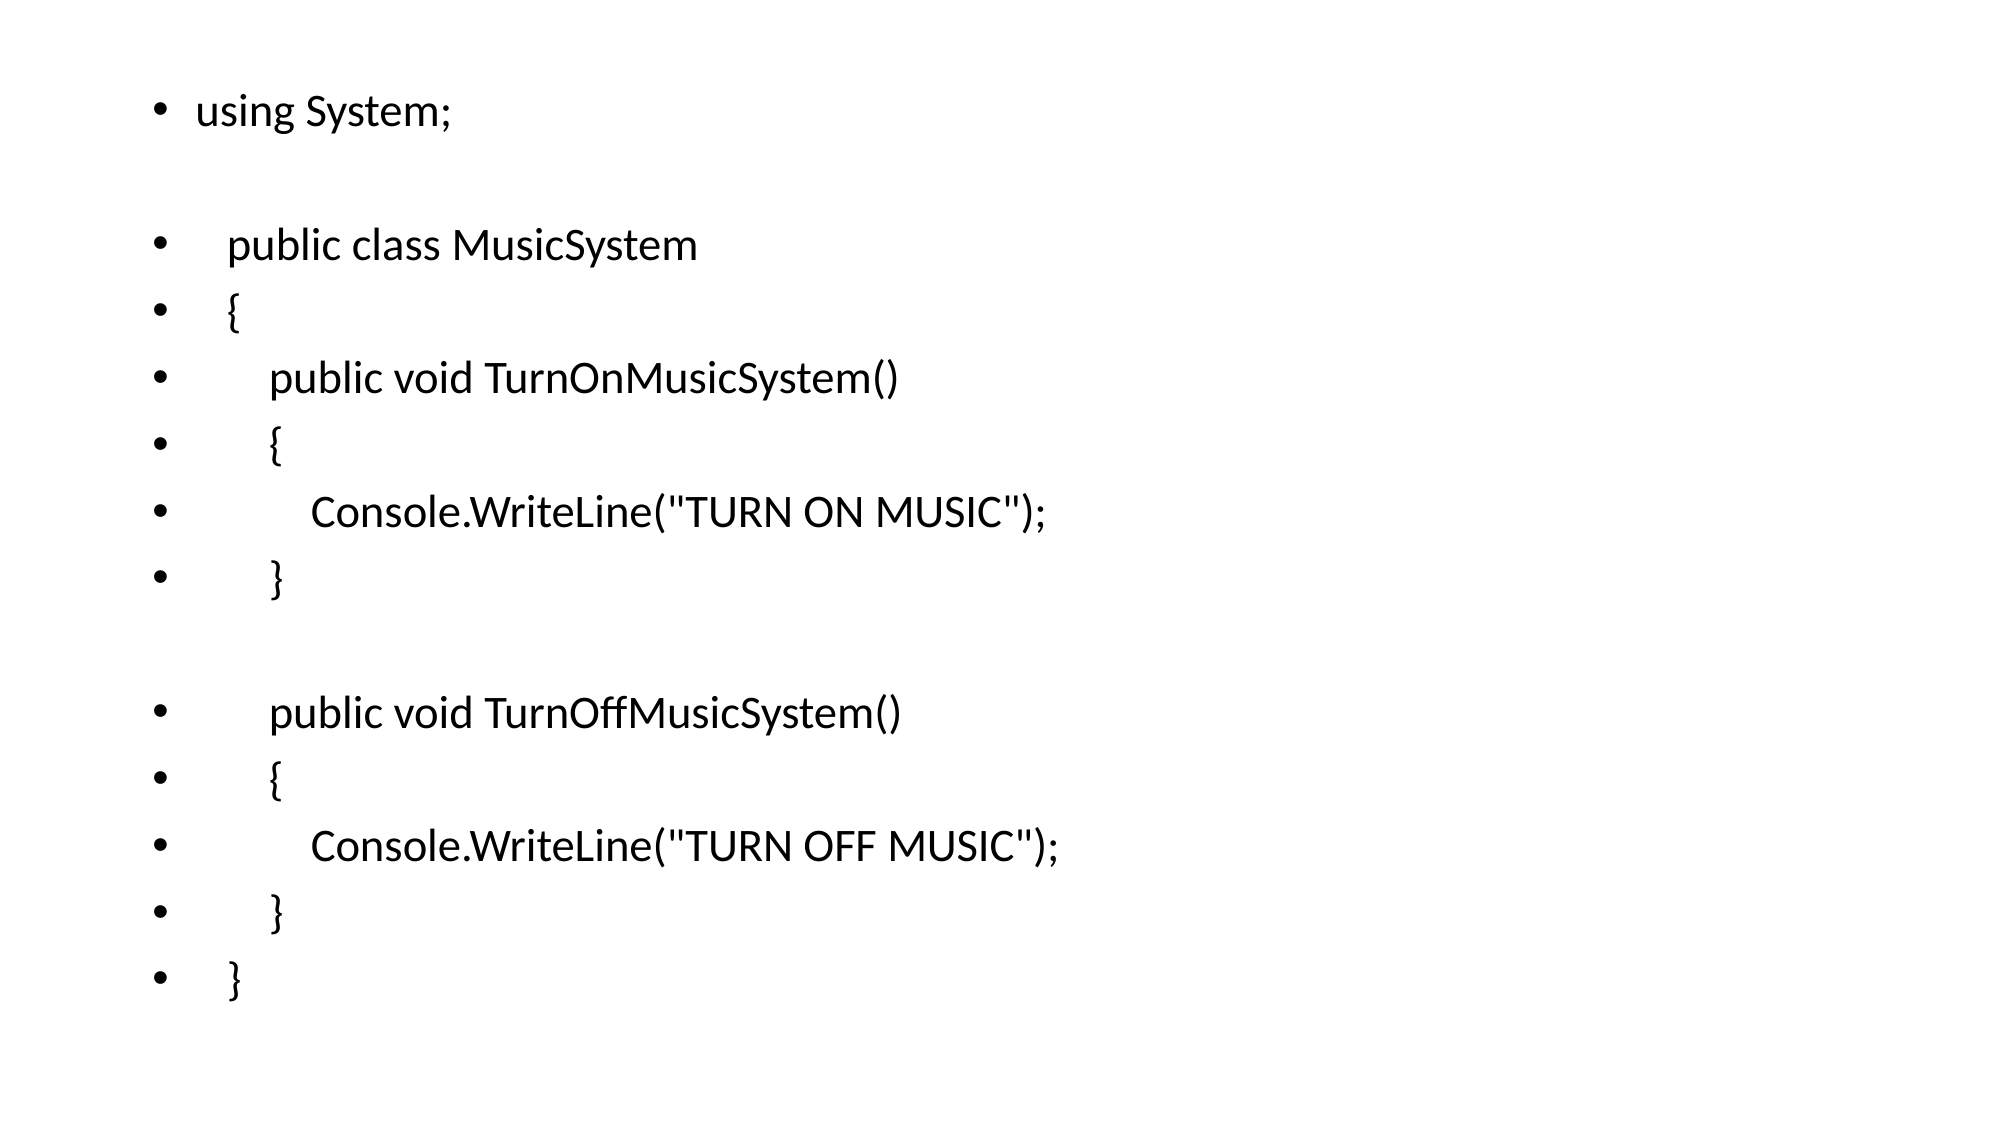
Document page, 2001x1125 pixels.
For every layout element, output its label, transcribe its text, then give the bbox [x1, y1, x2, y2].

list using System; public class MusicSystem { public void TurnOnMusicSystem() { Console.WriteLine("TURN ON MUSIC"); } public void TurnOffMusicSystem() { Console.WriteLine("TURN OFF MUSIC"); } } [137, 78, 1863, 1014]
